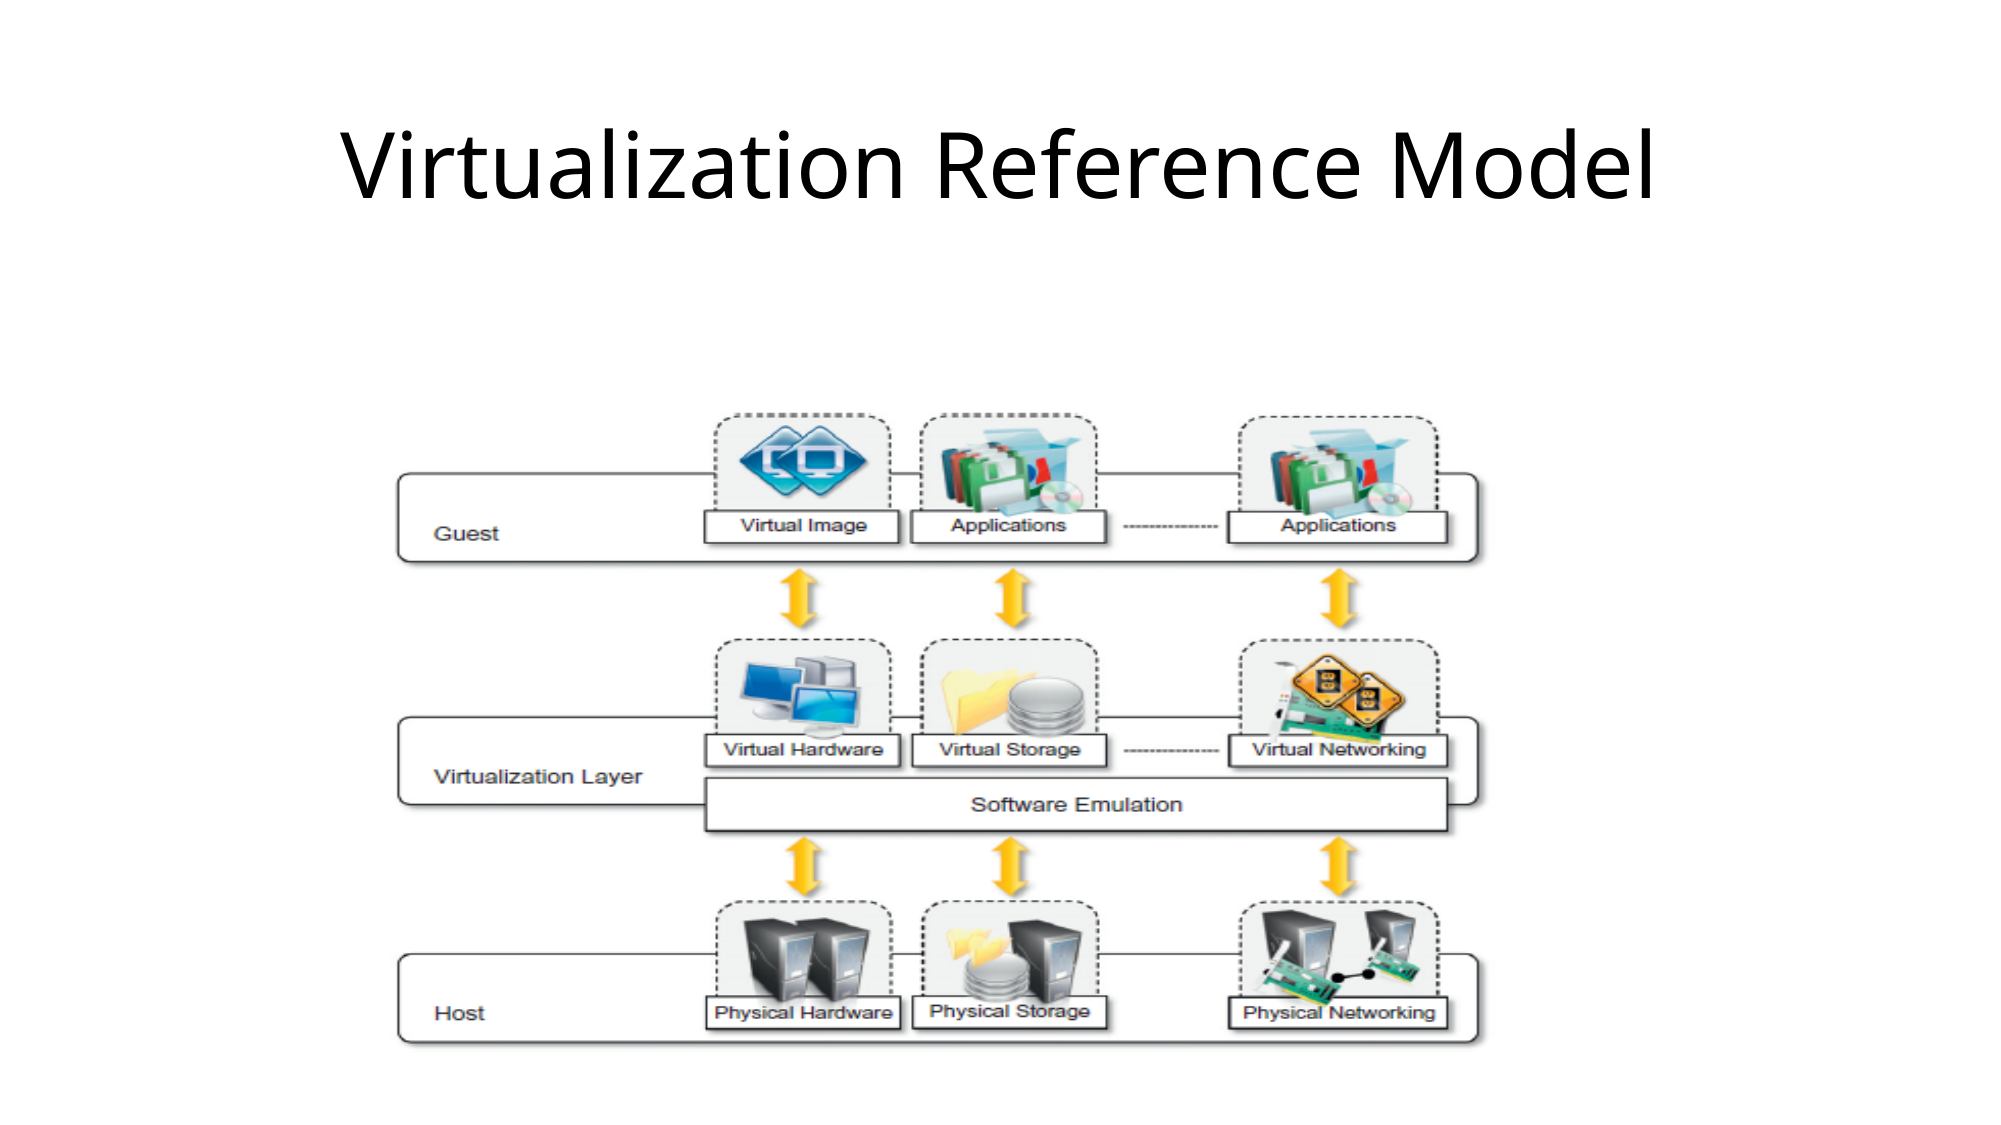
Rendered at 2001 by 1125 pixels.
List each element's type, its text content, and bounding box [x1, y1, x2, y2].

title Virtualization Reference Model [137, 59, 1863, 278]
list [254, 354, 1655, 1059]
